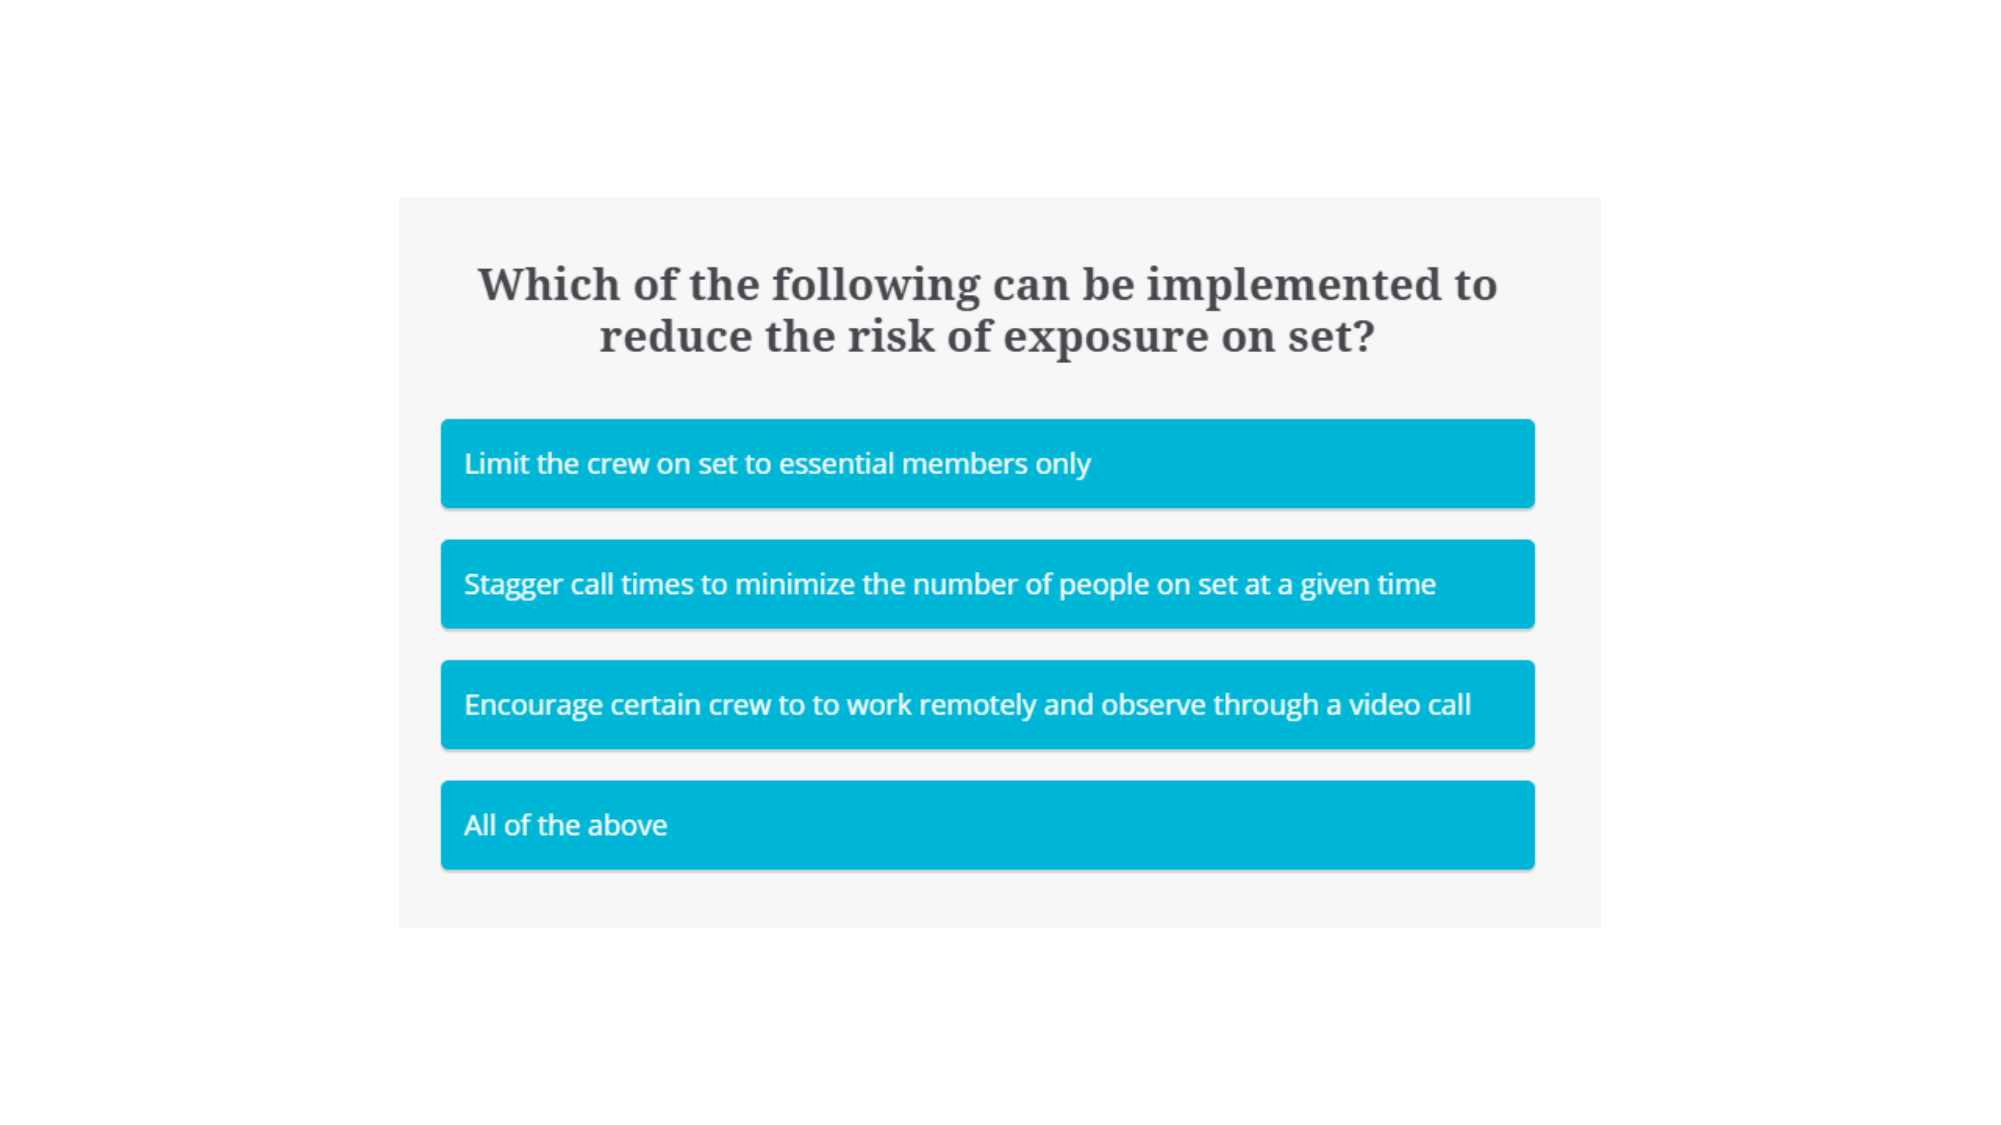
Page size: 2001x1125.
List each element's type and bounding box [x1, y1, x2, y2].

picture [399, 197, 1601, 928]
